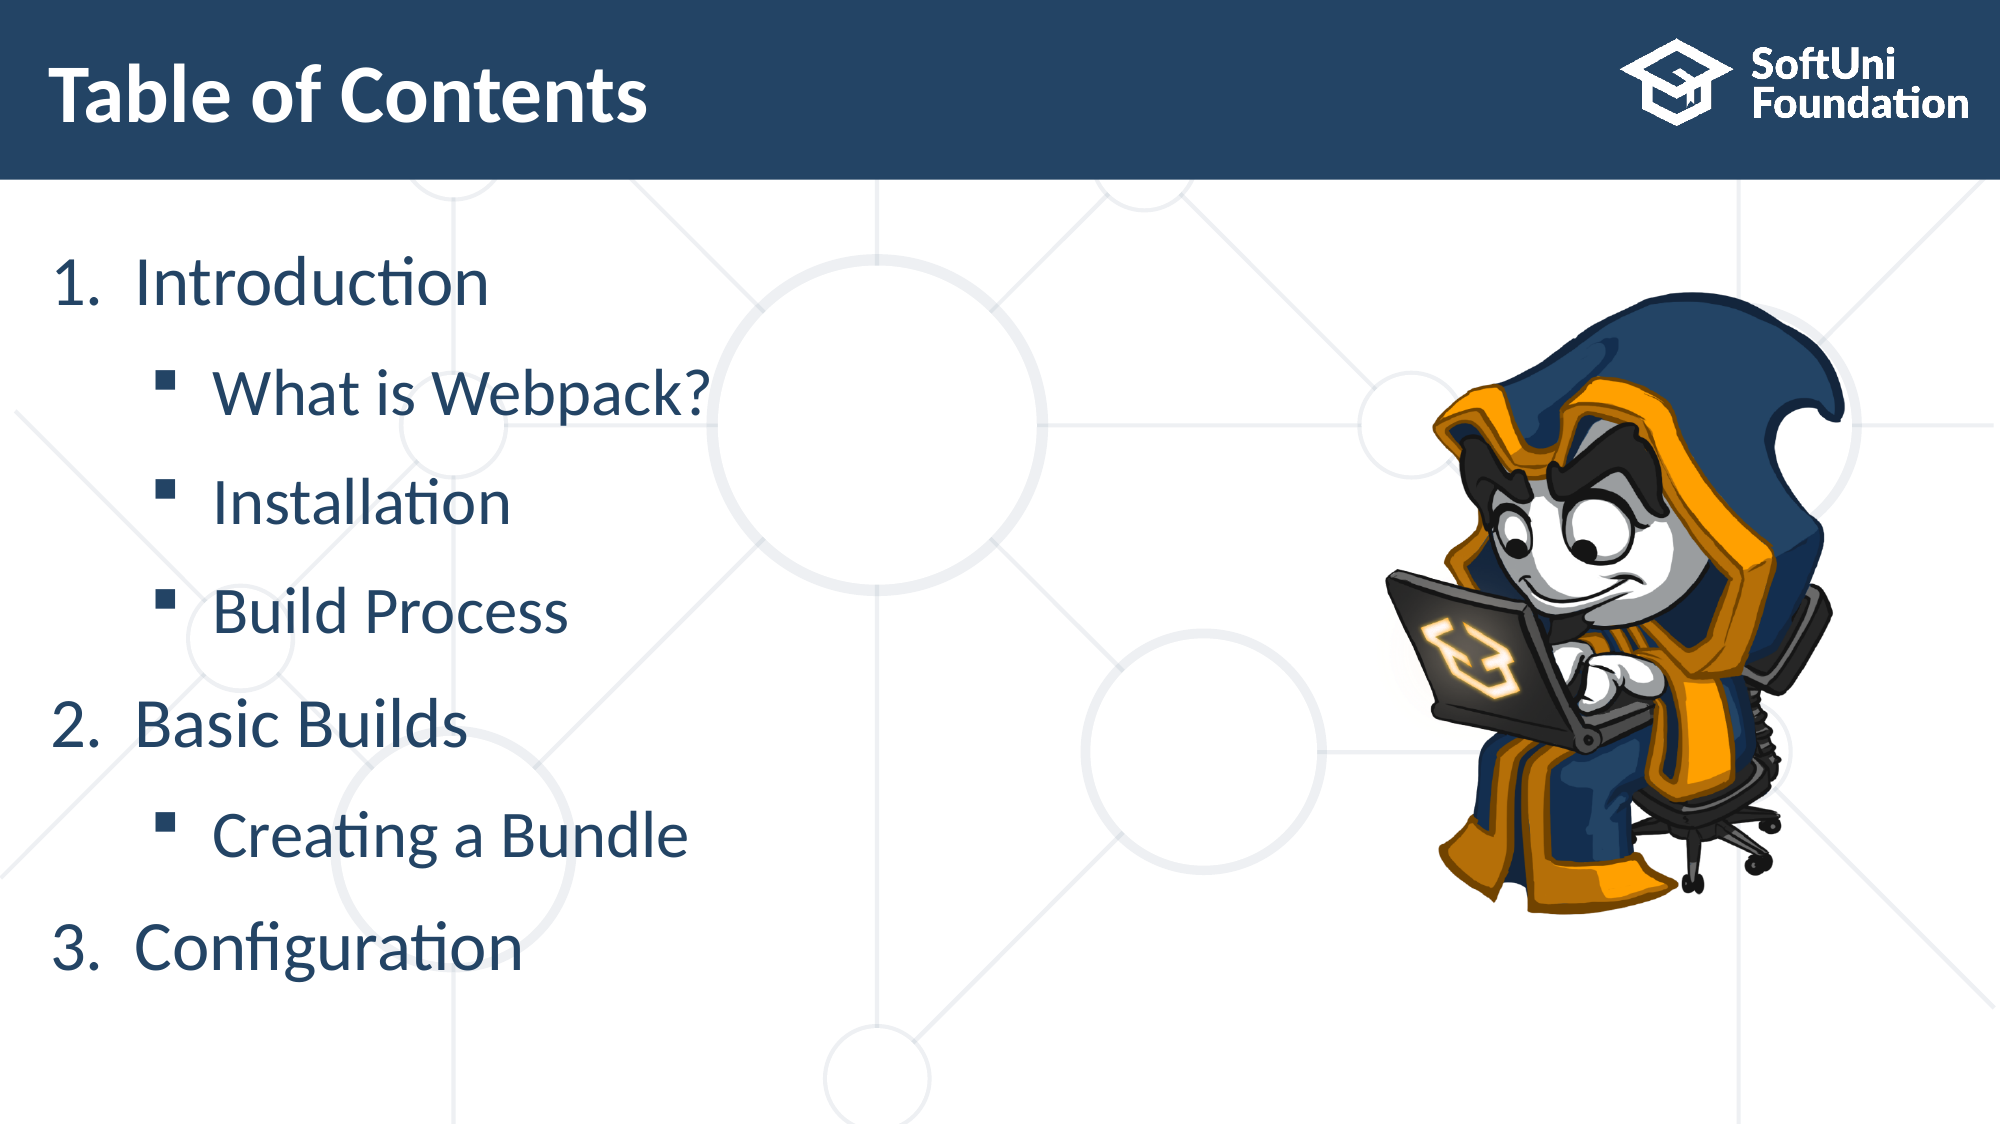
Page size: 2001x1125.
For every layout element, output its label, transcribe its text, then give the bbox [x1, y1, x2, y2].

title Table of Contents [31, 16, 1591, 162]
list Introduction What is Webpack? Installation Build Process Basic Builds Creating a Bundle Configuration [32, 224, 1375, 1012]
picture [1375, 231, 1884, 951]
picture [1619, 38, 1968, 126]
